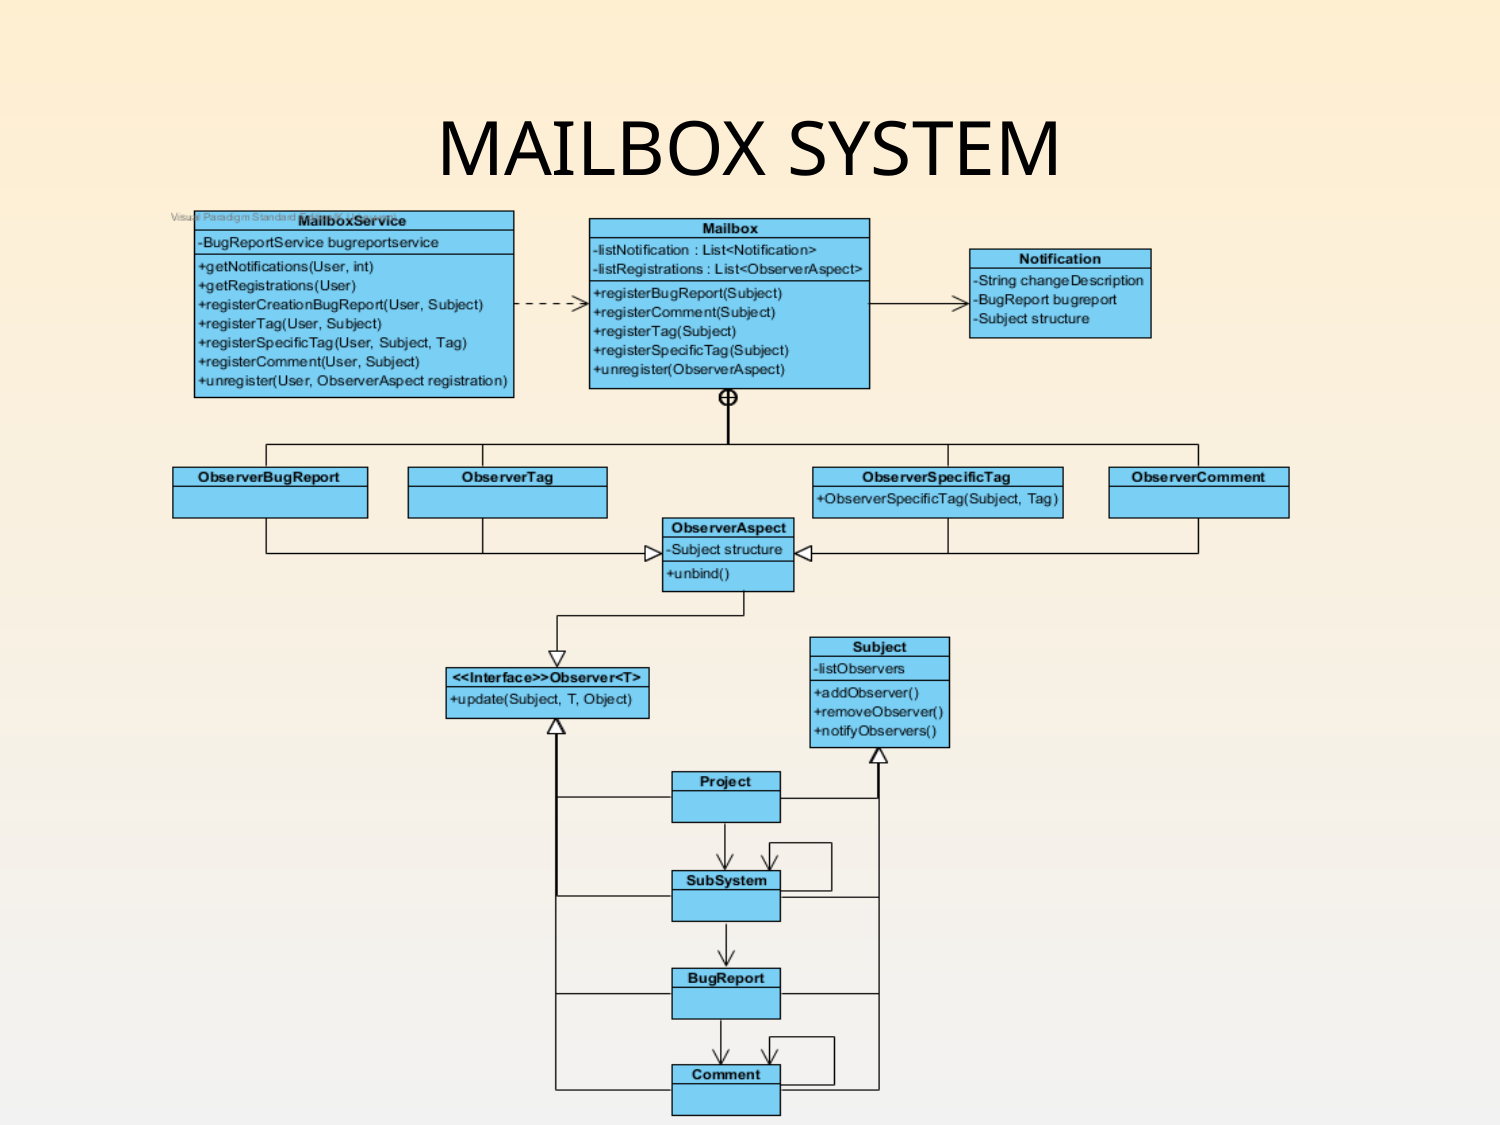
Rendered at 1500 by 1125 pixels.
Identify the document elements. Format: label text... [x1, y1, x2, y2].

title Mailbox System [75, 45, 1425, 233]
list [170, 207, 1294, 1120]
